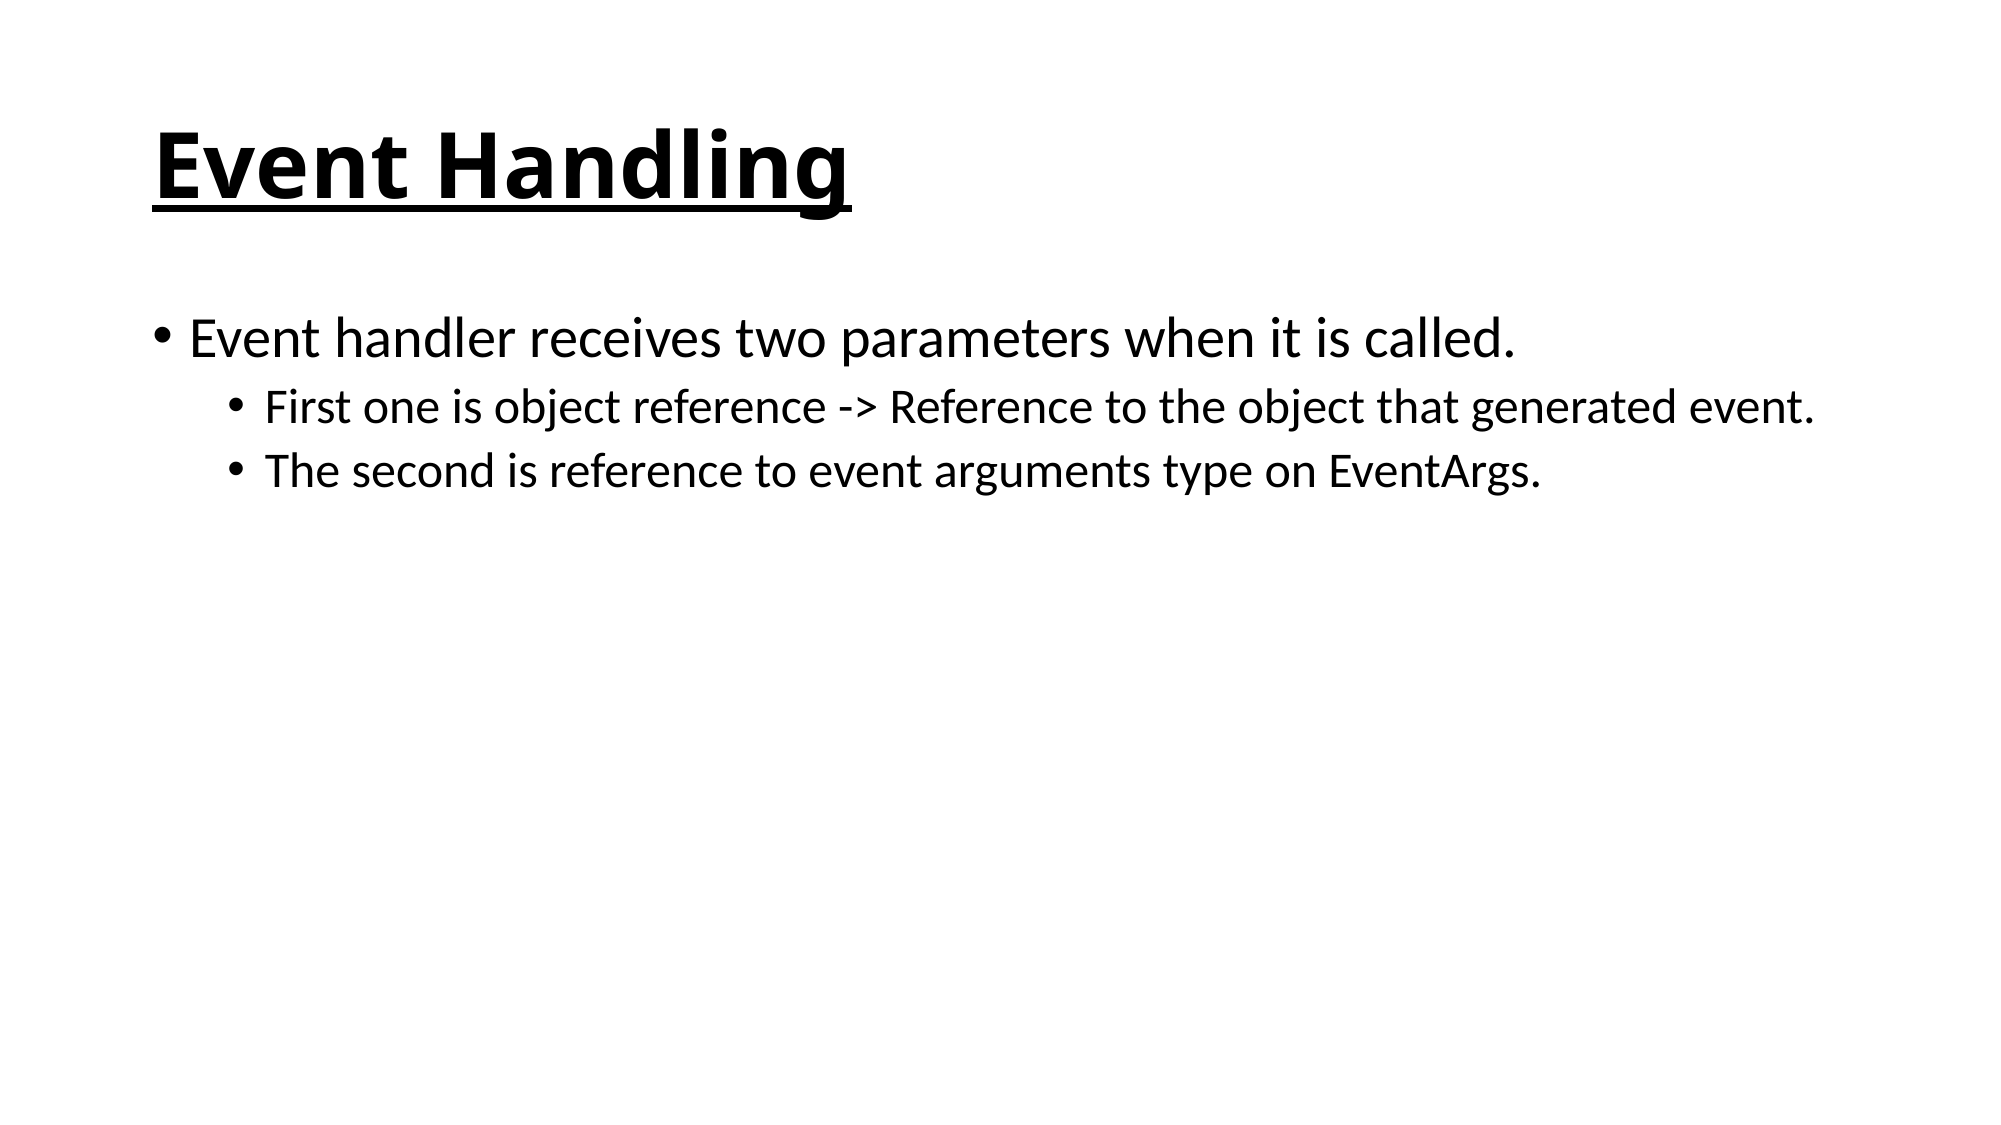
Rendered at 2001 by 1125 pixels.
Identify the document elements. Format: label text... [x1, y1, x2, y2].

title Event Handling [137, 59, 1863, 278]
list Event handler receives two parameters when it is called. First one is object reference -> Reference to the object that generated event. The second is reference to event arguments type on EventArgs. [137, 299, 1863, 1014]
